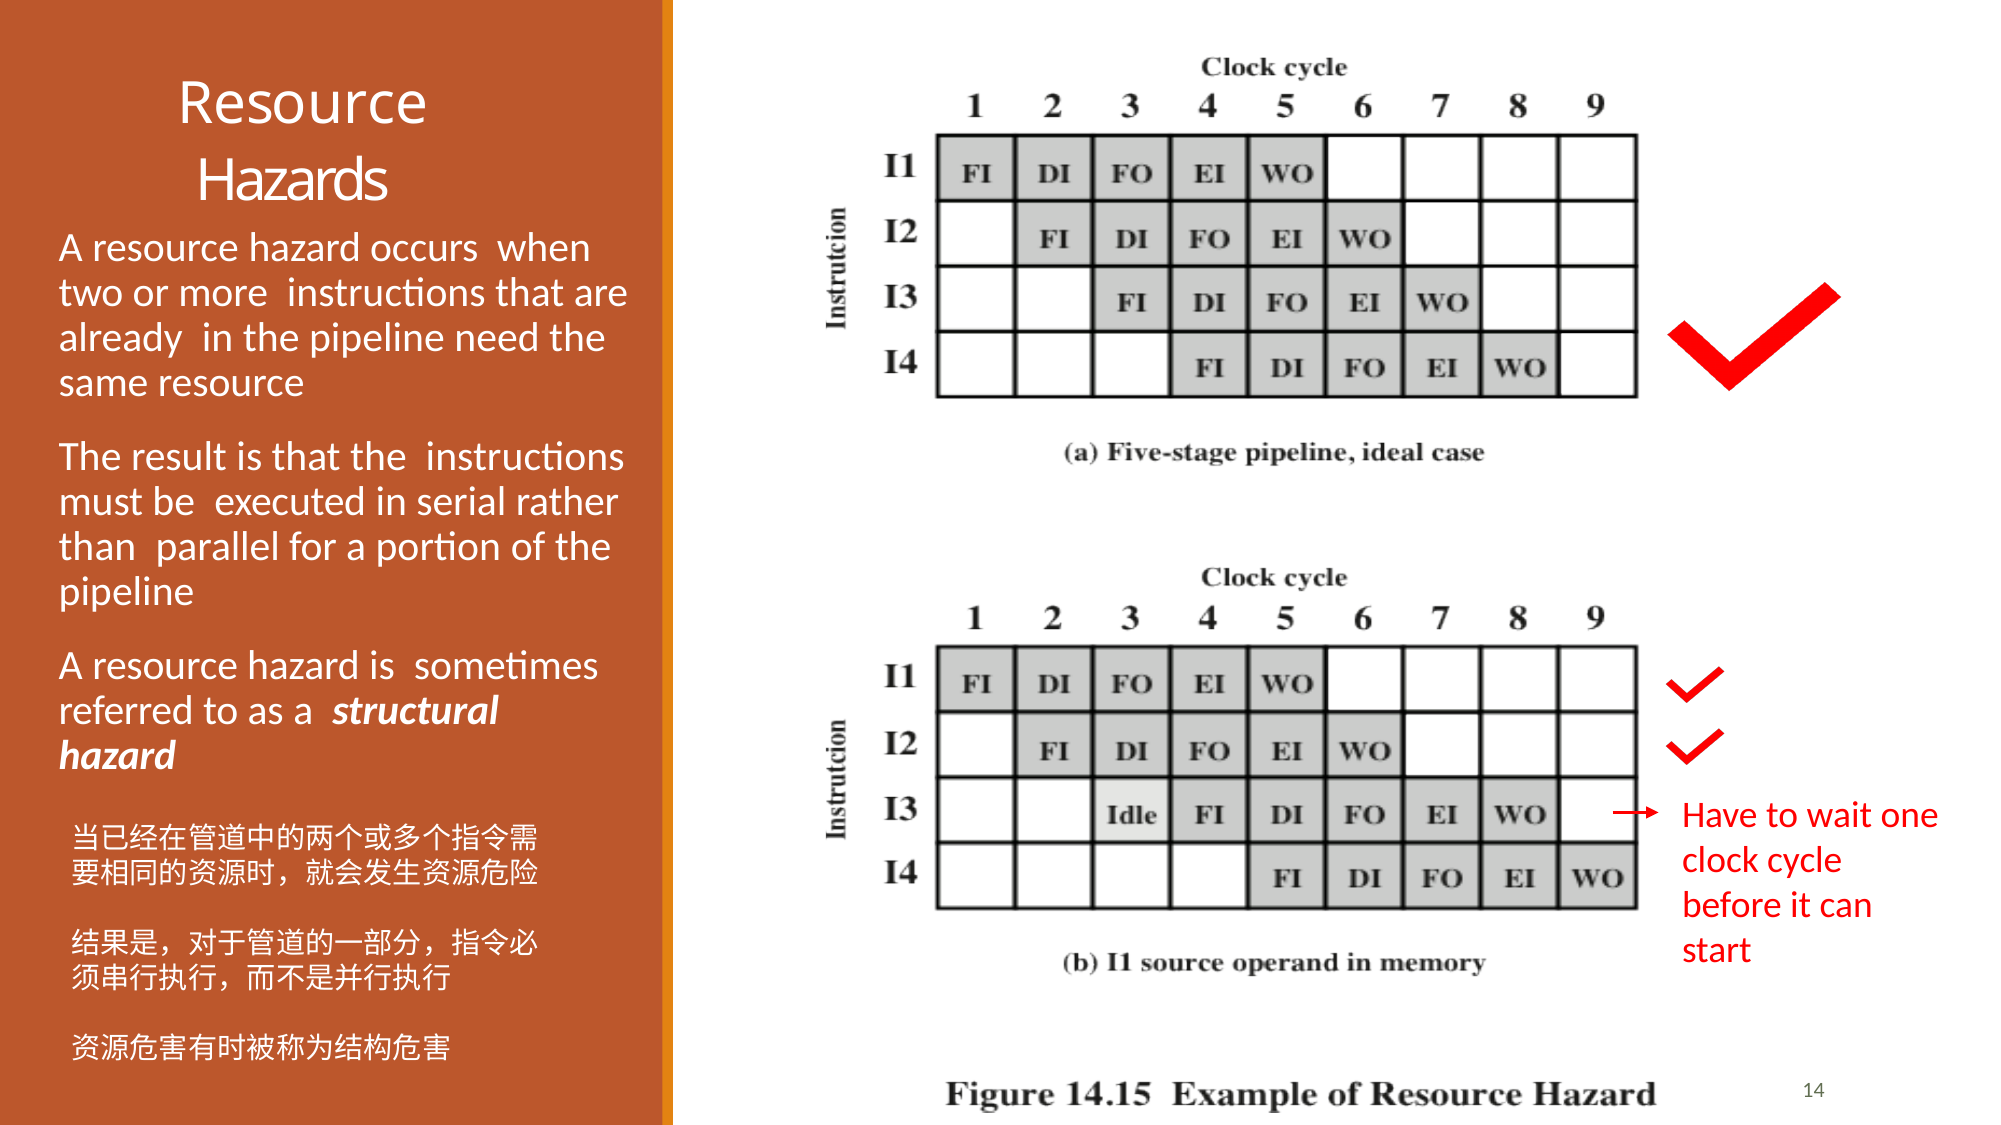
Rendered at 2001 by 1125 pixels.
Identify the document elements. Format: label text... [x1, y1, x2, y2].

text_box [0, 0, 674, 1125]
slide_number 14 [1796, 1078, 1831, 1125]
text_box [825, 56, 1659, 1113]
picture [1665, 719, 1726, 774]
picture [1665, 657, 1726, 711]
picture [1665, 257, 1843, 415]
text_box Have to wait one clock cycle before it can start [1667, 782, 1960, 977]
